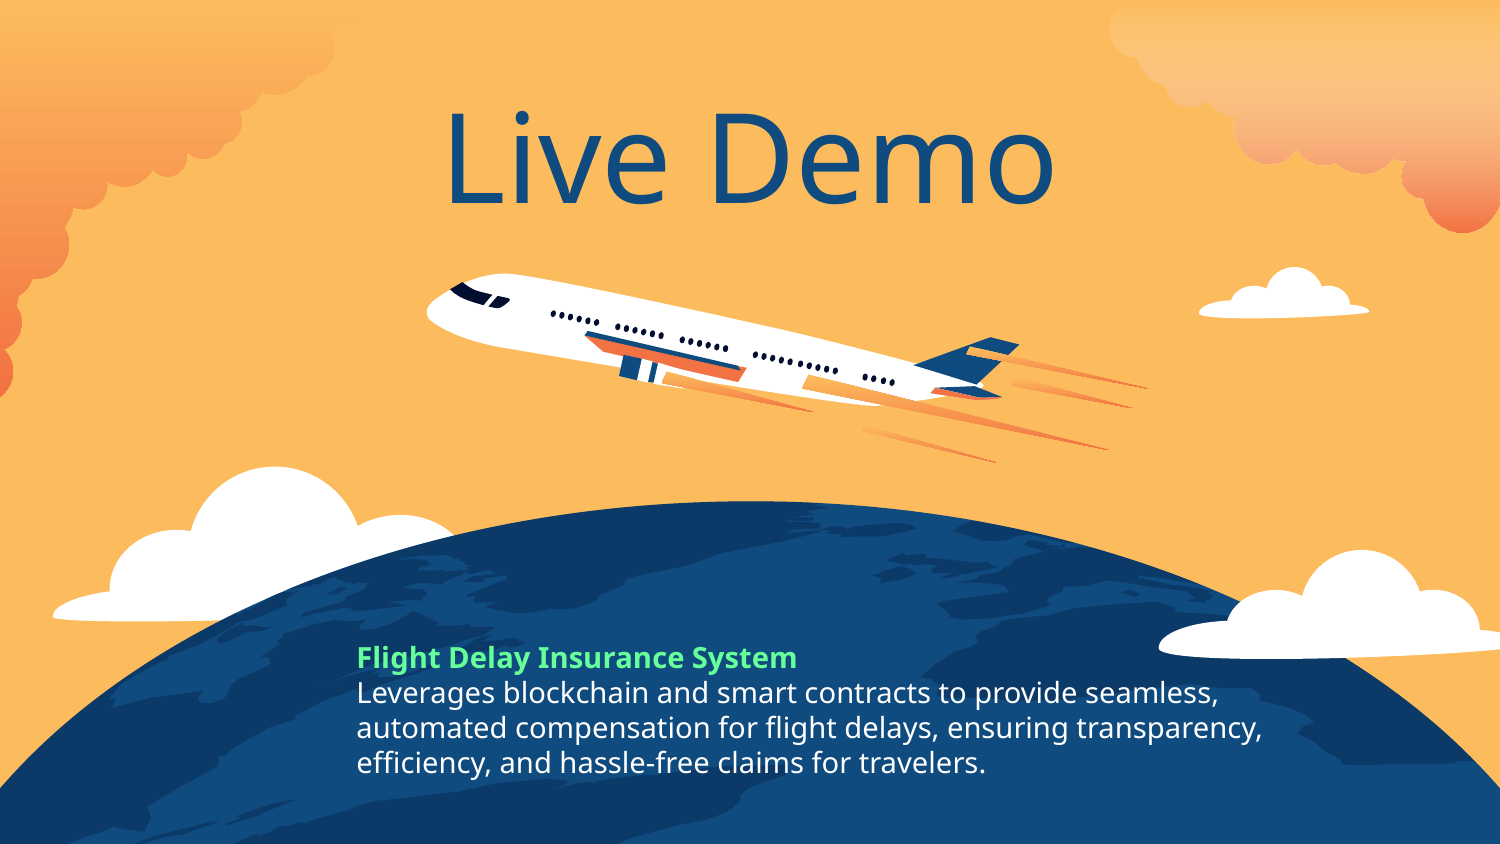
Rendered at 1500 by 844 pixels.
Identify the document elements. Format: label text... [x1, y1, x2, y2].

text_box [424, 273, 1149, 464]
subtitle Flight Delay Insurance System Leverages blockchain and smart contracts to provide seamless, automated compensation for flight delays, ensuring transparency, efficiency, and hassle-free claims for travelers. [341, 624, 1335, 844]
title Live Demo [341, 62, 1159, 244]
